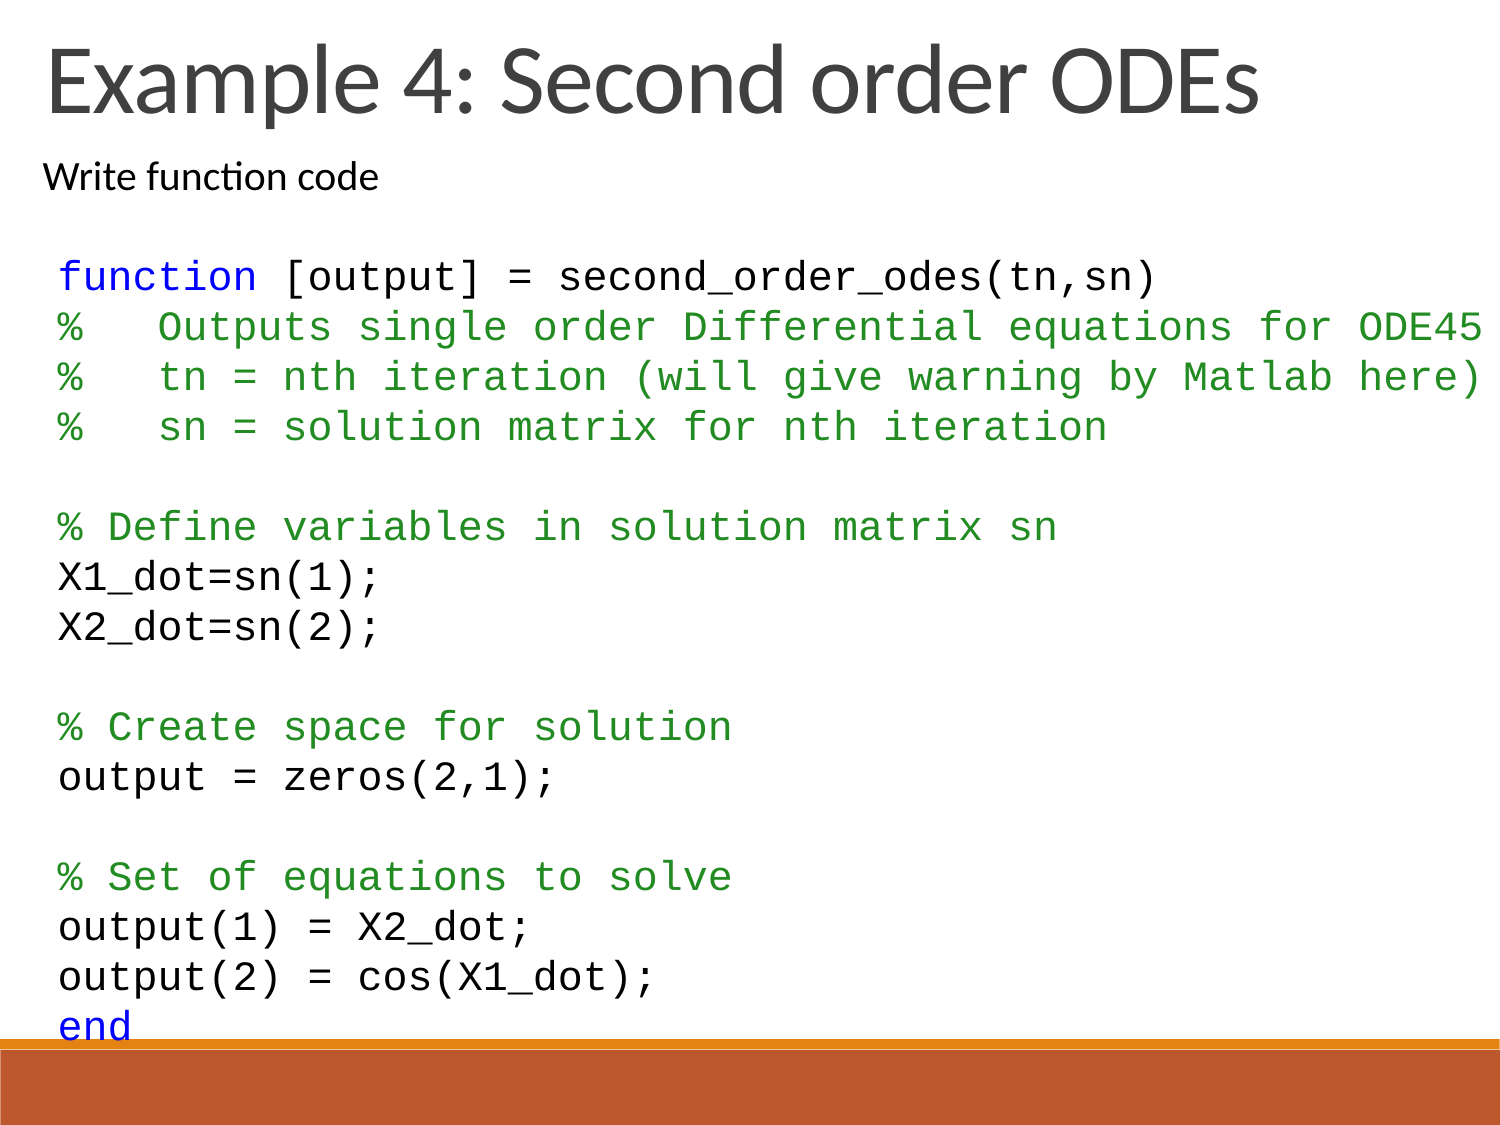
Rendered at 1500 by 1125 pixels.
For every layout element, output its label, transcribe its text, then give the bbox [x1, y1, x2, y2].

text_box Example 4: Second order ODEs [30, 13, 1500, 141]
text_box Write function code function [output] = second_order_odes(tn,sn) % Outputs single order Differential equations for ODE45 % tn = nth iteration (will give warning by Matlab here) % sn = solution matrix for nth iteration % Define variables in solution matrix sn X1_dot=sn(1); X2_dot=sn(2); % Create space for solution output = zeros(2,1); % Set of equations to solve output(1) = X2_dot; output(2) = cos(X1_dot); end [42, 141, 1500, 1096]
